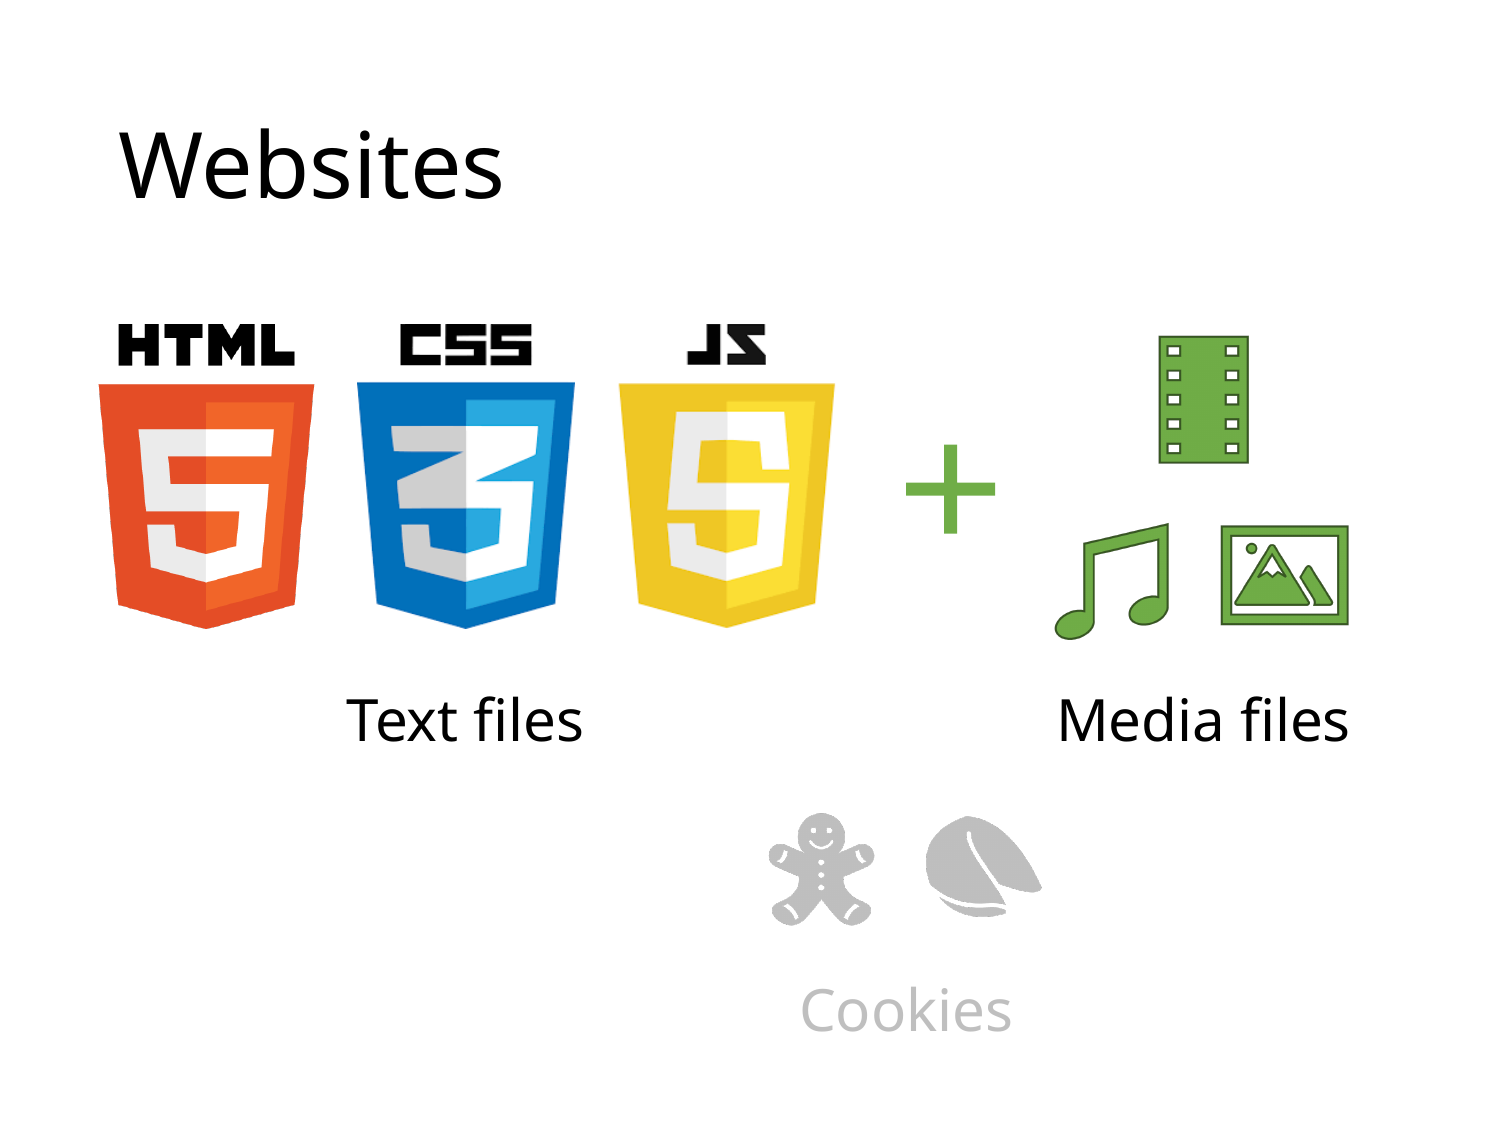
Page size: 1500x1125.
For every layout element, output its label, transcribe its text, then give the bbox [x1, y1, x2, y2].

text_box Text files [332, 676, 600, 761]
picture [906, 793, 1057, 944]
picture [747, 793, 898, 944]
picture [54, 324, 575, 629]
picture [1128, 324, 1279, 475]
text_box Cookies [784, 965, 1028, 1051]
picture [1209, 498, 1360, 649]
title Websites [103, 59, 1397, 278]
text_box [905, 444, 996, 535]
picture [1036, 506, 1187, 657]
text_box Media files [1041, 676, 1366, 761]
picture [609, 324, 845, 629]
